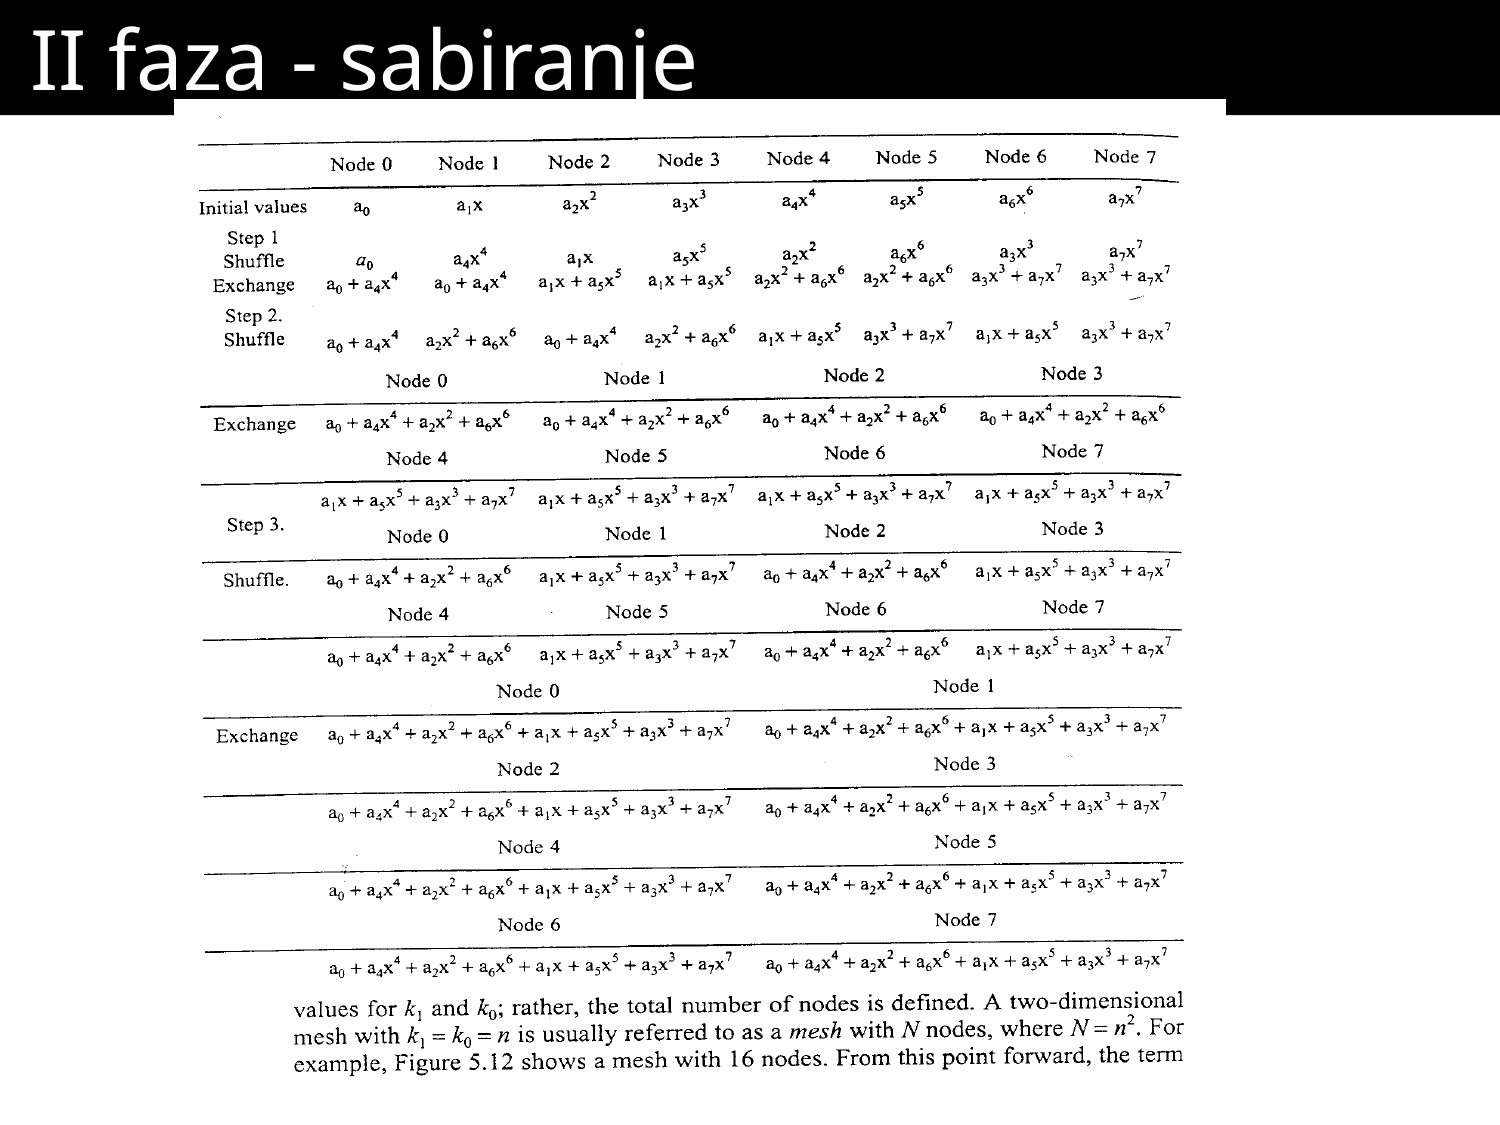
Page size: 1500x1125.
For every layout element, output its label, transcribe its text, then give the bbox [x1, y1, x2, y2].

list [174, 99, 1226, 1109]
title II faza - sabiranje [0, 0, 1500, 116]
